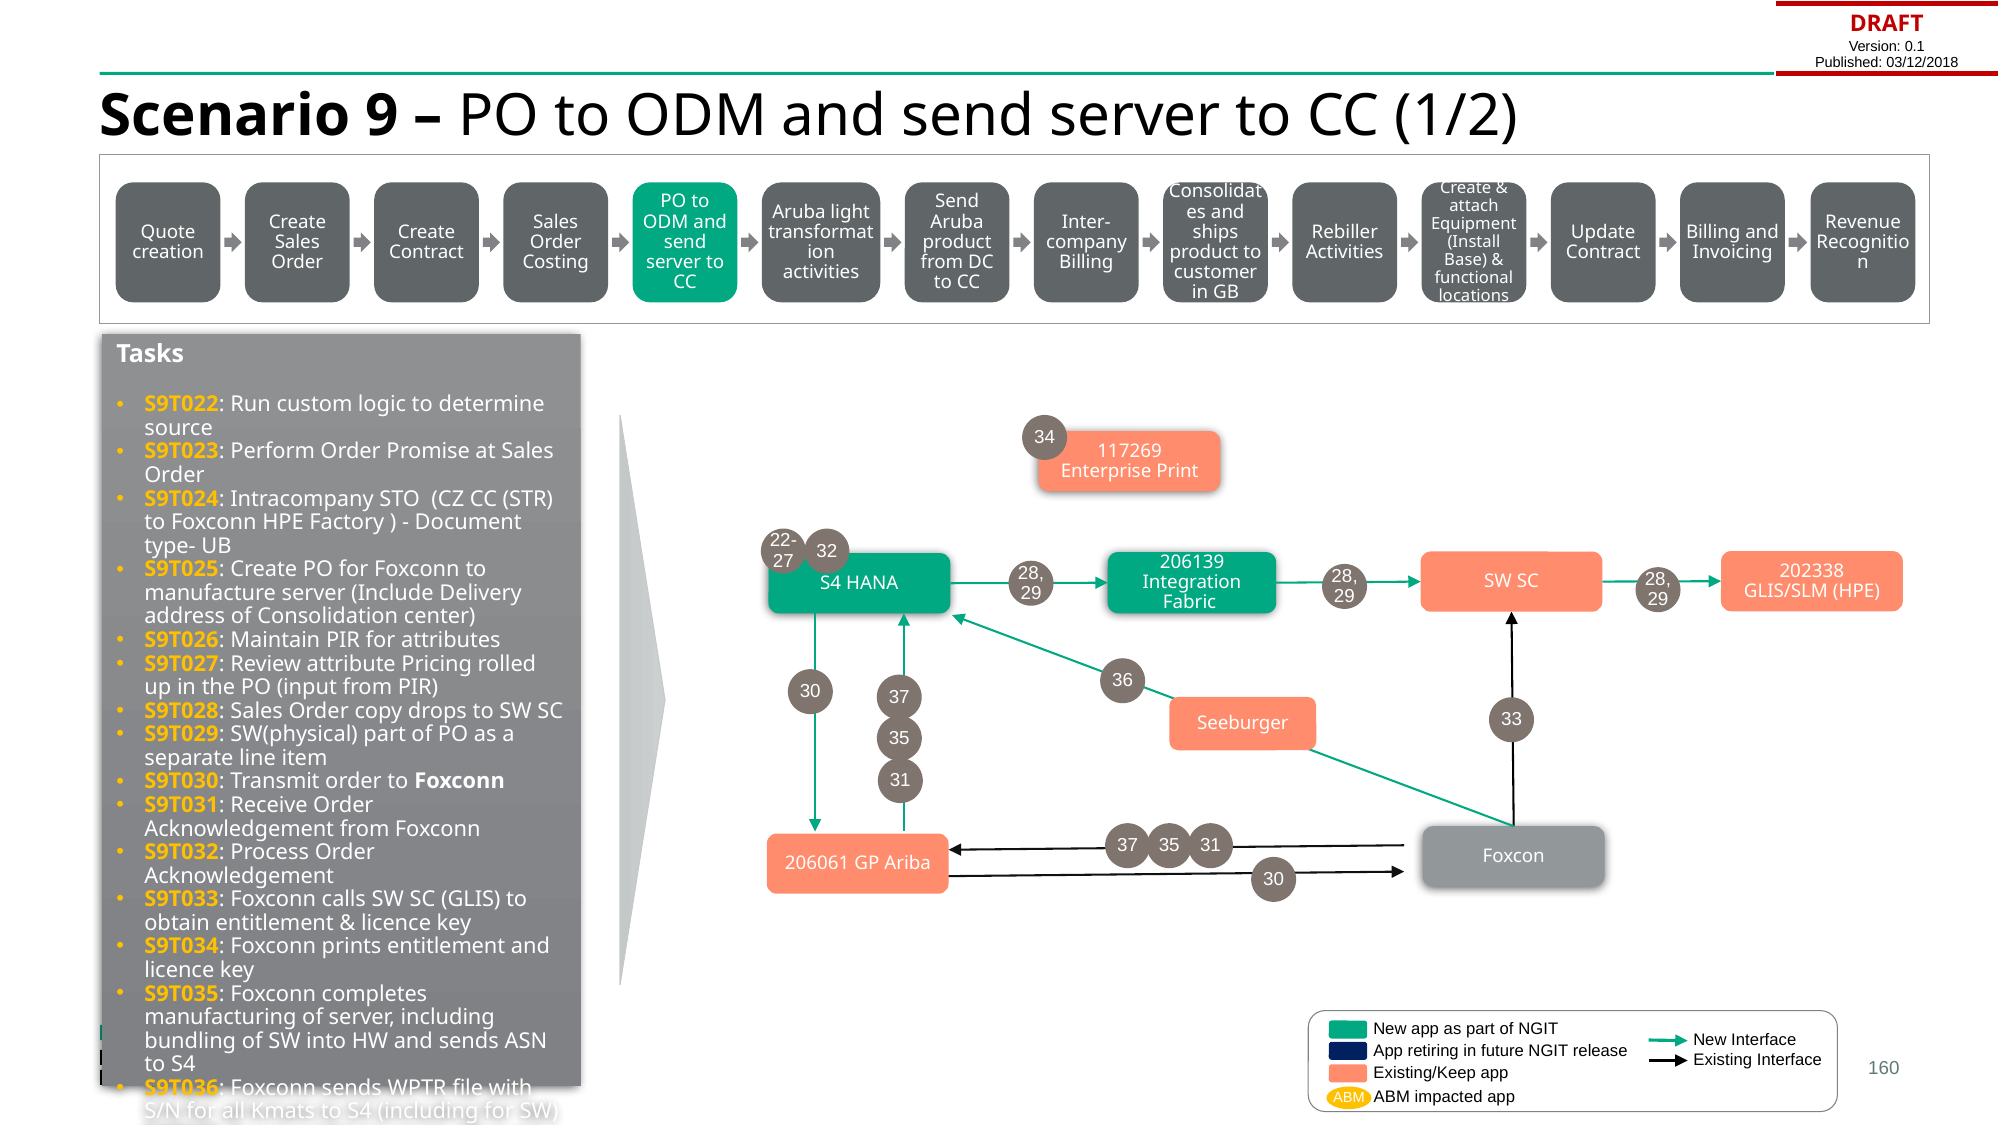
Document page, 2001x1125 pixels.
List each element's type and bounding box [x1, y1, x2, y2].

title [99, 85, 1921, 154]
text_box [1165, 595, 1171, 607]
text_box [1634, 566, 1682, 614]
text_box [759, 527, 851, 573]
slide_number [1844, 1039, 1900, 1078]
text_box [786, 668, 834, 716]
text_box [1007, 559, 1055, 607]
text_box [1021, 413, 1221, 492]
text_box [875, 673, 924, 805]
text_box [766, 551, 1605, 903]
text_box [1308, 1010, 1844, 1112]
text_box [99, 154, 1930, 324]
text_box [1321, 562, 1369, 610]
text_box [101, 334, 581, 1087]
text_box [1720, 551, 1903, 612]
text_box [619, 414, 666, 986]
table_header [1776, 6, 1998, 71]
